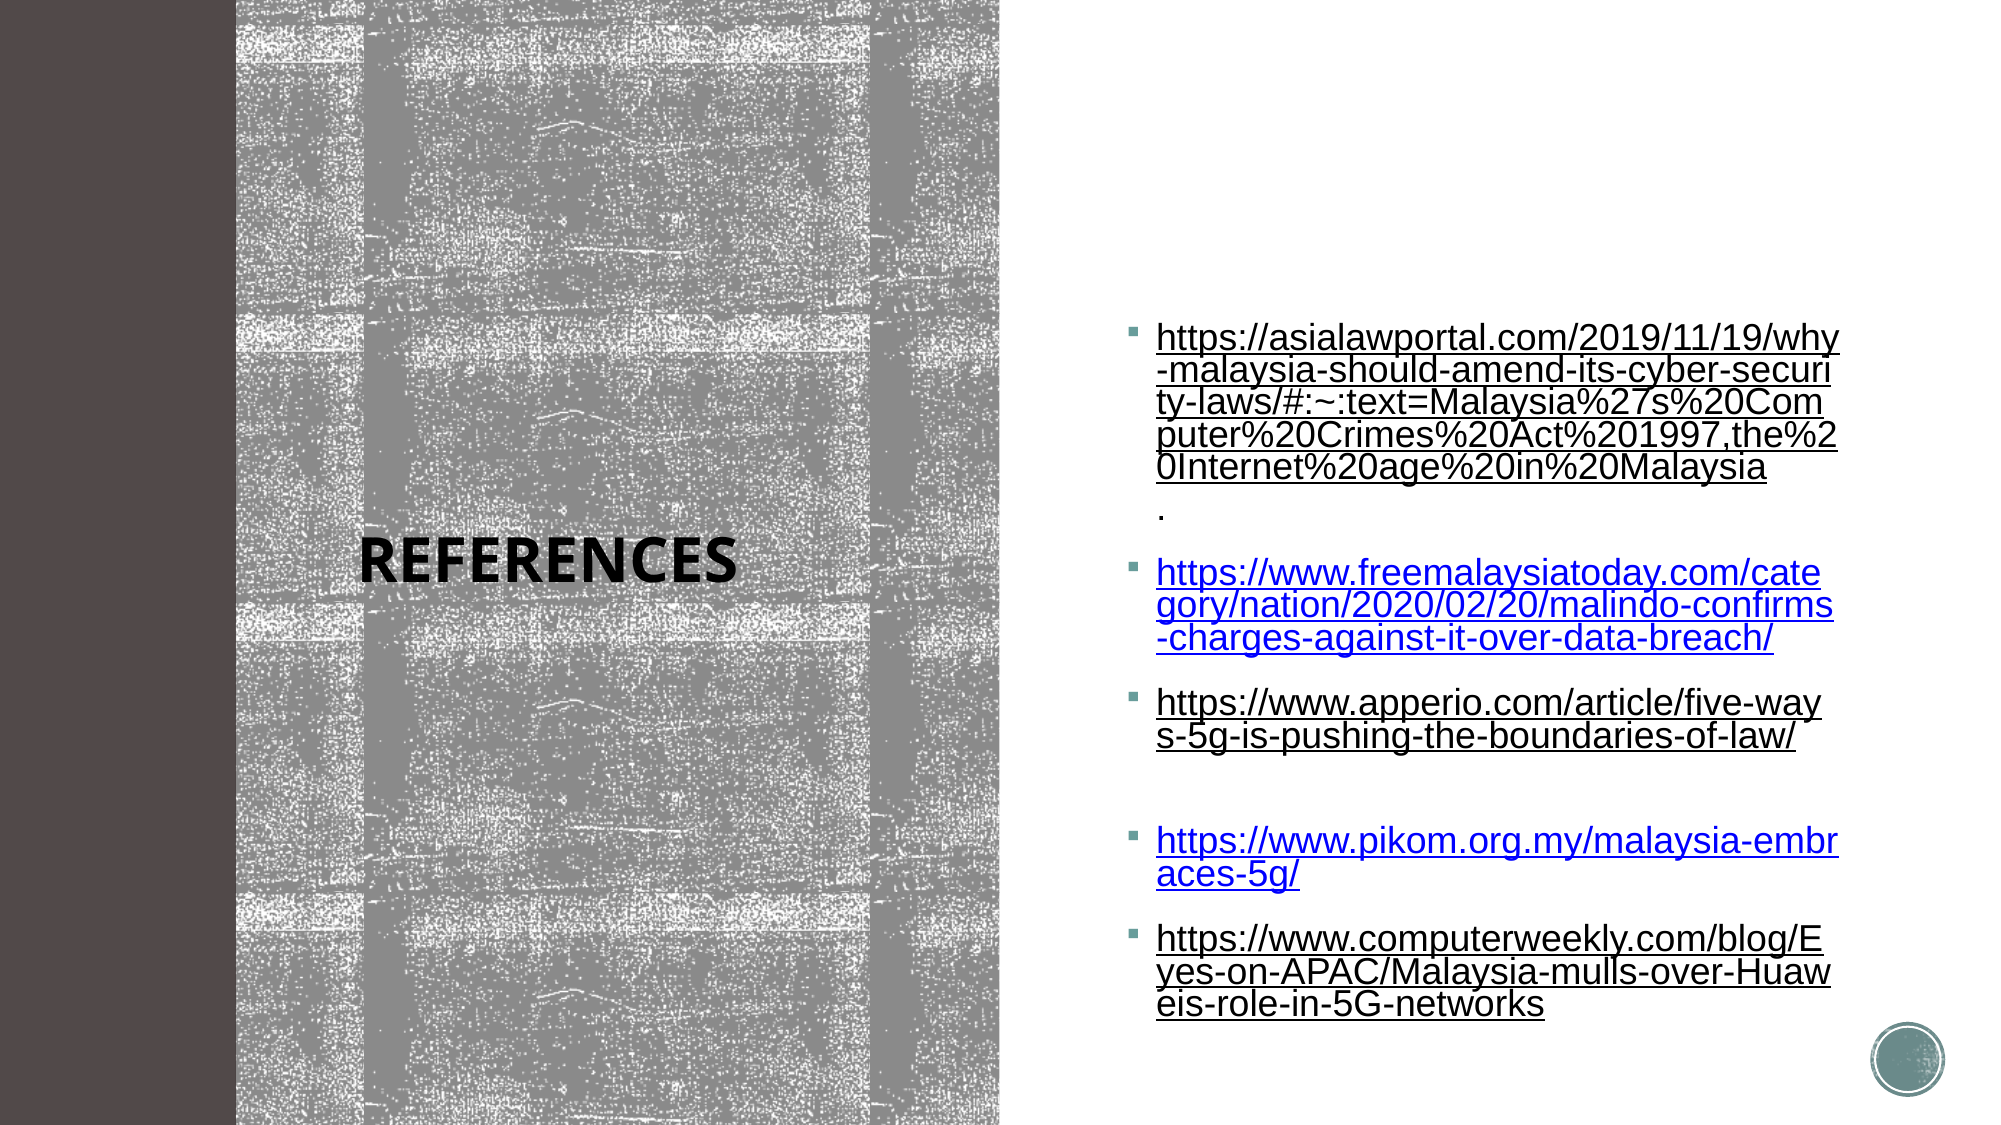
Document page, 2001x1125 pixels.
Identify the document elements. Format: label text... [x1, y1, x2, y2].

text_box [1000, 0, 2000, 1125]
title REFERENCES [341, 105, 891, 1020]
text_box [0, 0, 235, 1125]
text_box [1872, 1024, 1943, 1095]
text_box [235, 0, 1000, 1125]
list https://asialawportal.com/2019/11/19/why-malaysia-should-amend-its-cyber-security-laws/#:~:text=Malaysia%27s%20Computer%20Crimes%20Act%201997,the%20Internet%20age%20in%20Malaysia. https://www.freemalaysiatoday.com/category/nation/2020/02/20/malindo-confirms-charges-against-it-over-data-breach/ https://www.apperio.com/article/five-ways-5g-is-pushing-the-boundaries-of-law/ https://www.pikom.org.my/malaysia-embraces-5g/ https://www.computerweekly.com/blog/Eyes-on-APAC/Malaysia-mulls-over-Huaweis-role-in-5G-networks [1110, 105, 1855, 1020]
